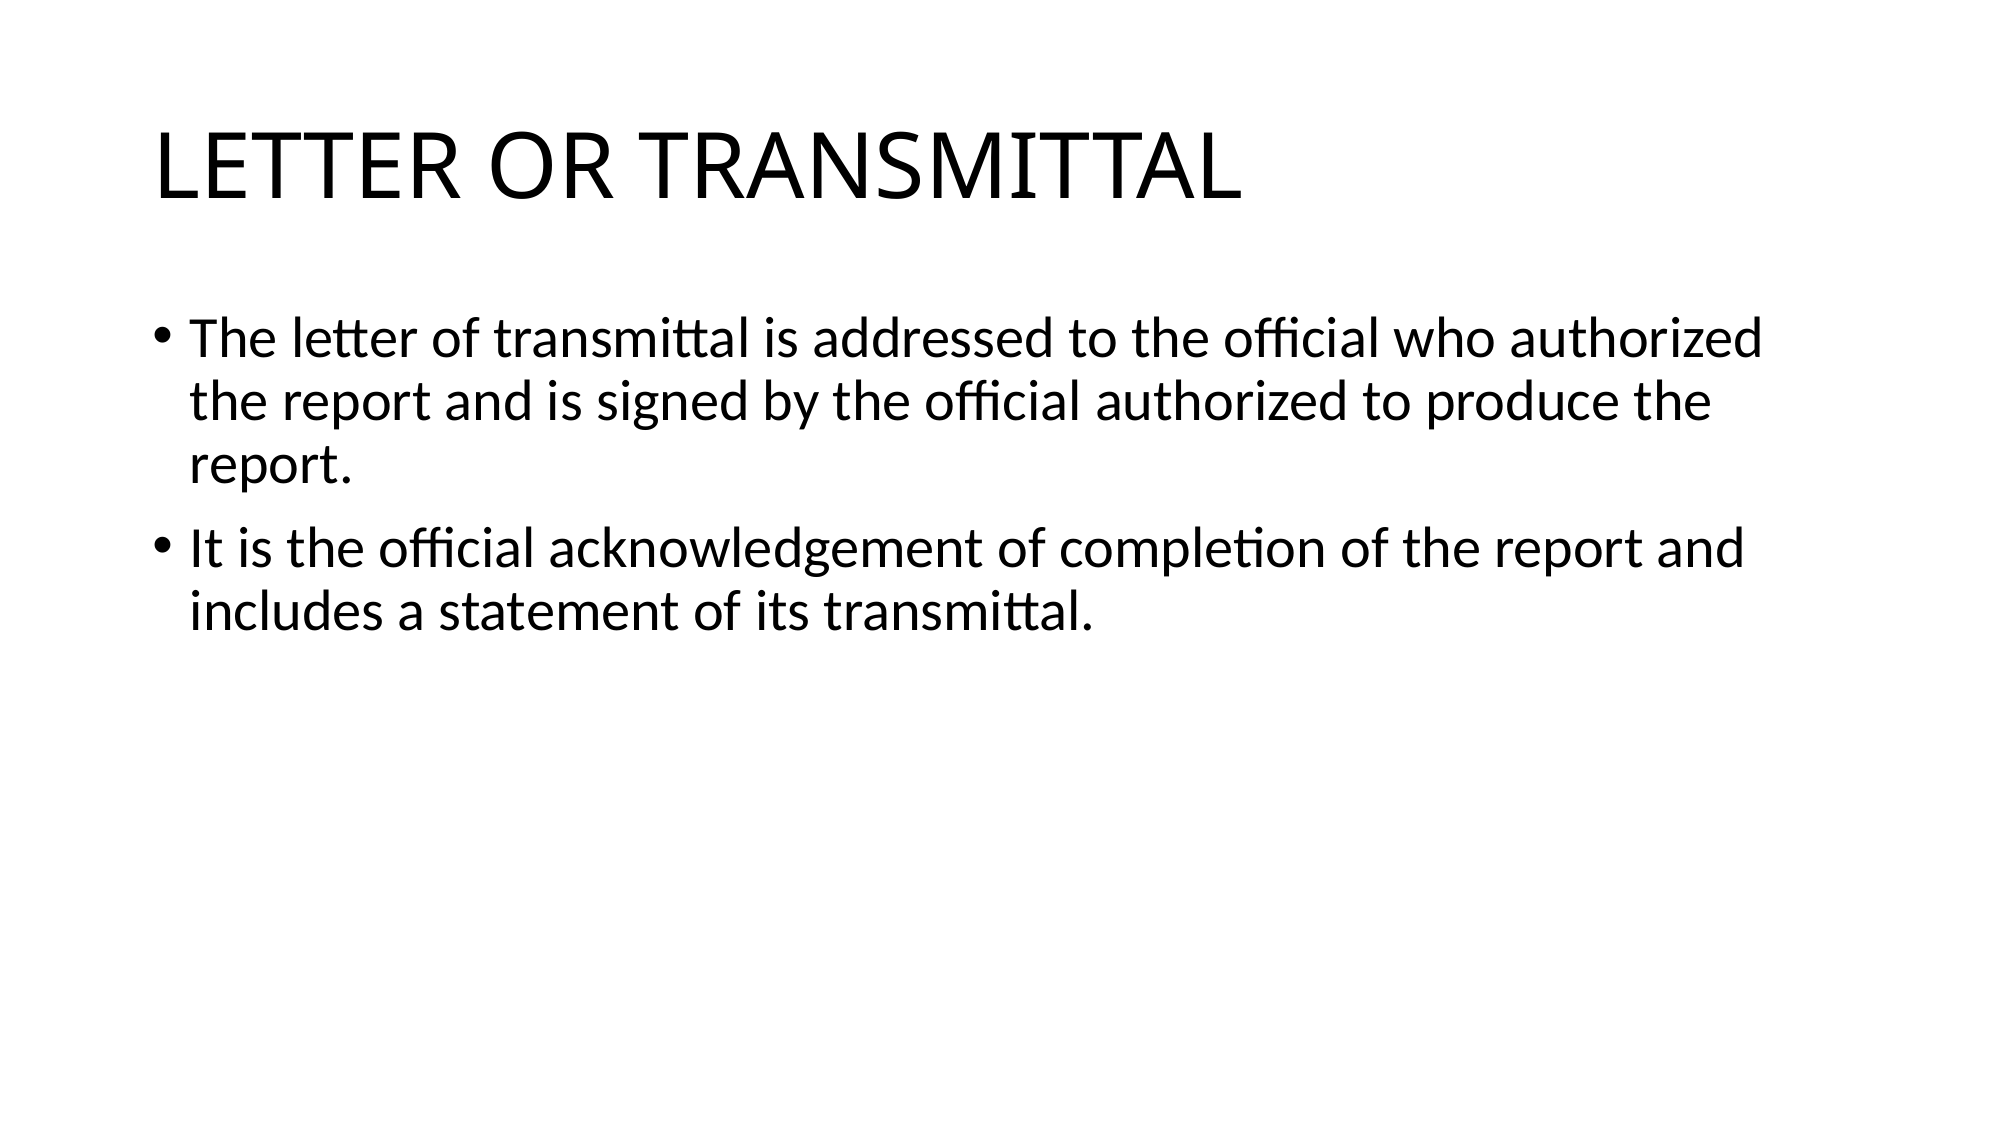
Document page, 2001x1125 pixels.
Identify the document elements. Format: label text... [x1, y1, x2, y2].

title LETTER OR TRANSMITTAL [137, 59, 1863, 278]
list The letter of transmittal is addressed to the official who authorized the report and is signed by the official authorized to produce the report. It is the official acknowledgement of completion of the report and includes a statement of its transmittal. [137, 299, 1863, 1014]
